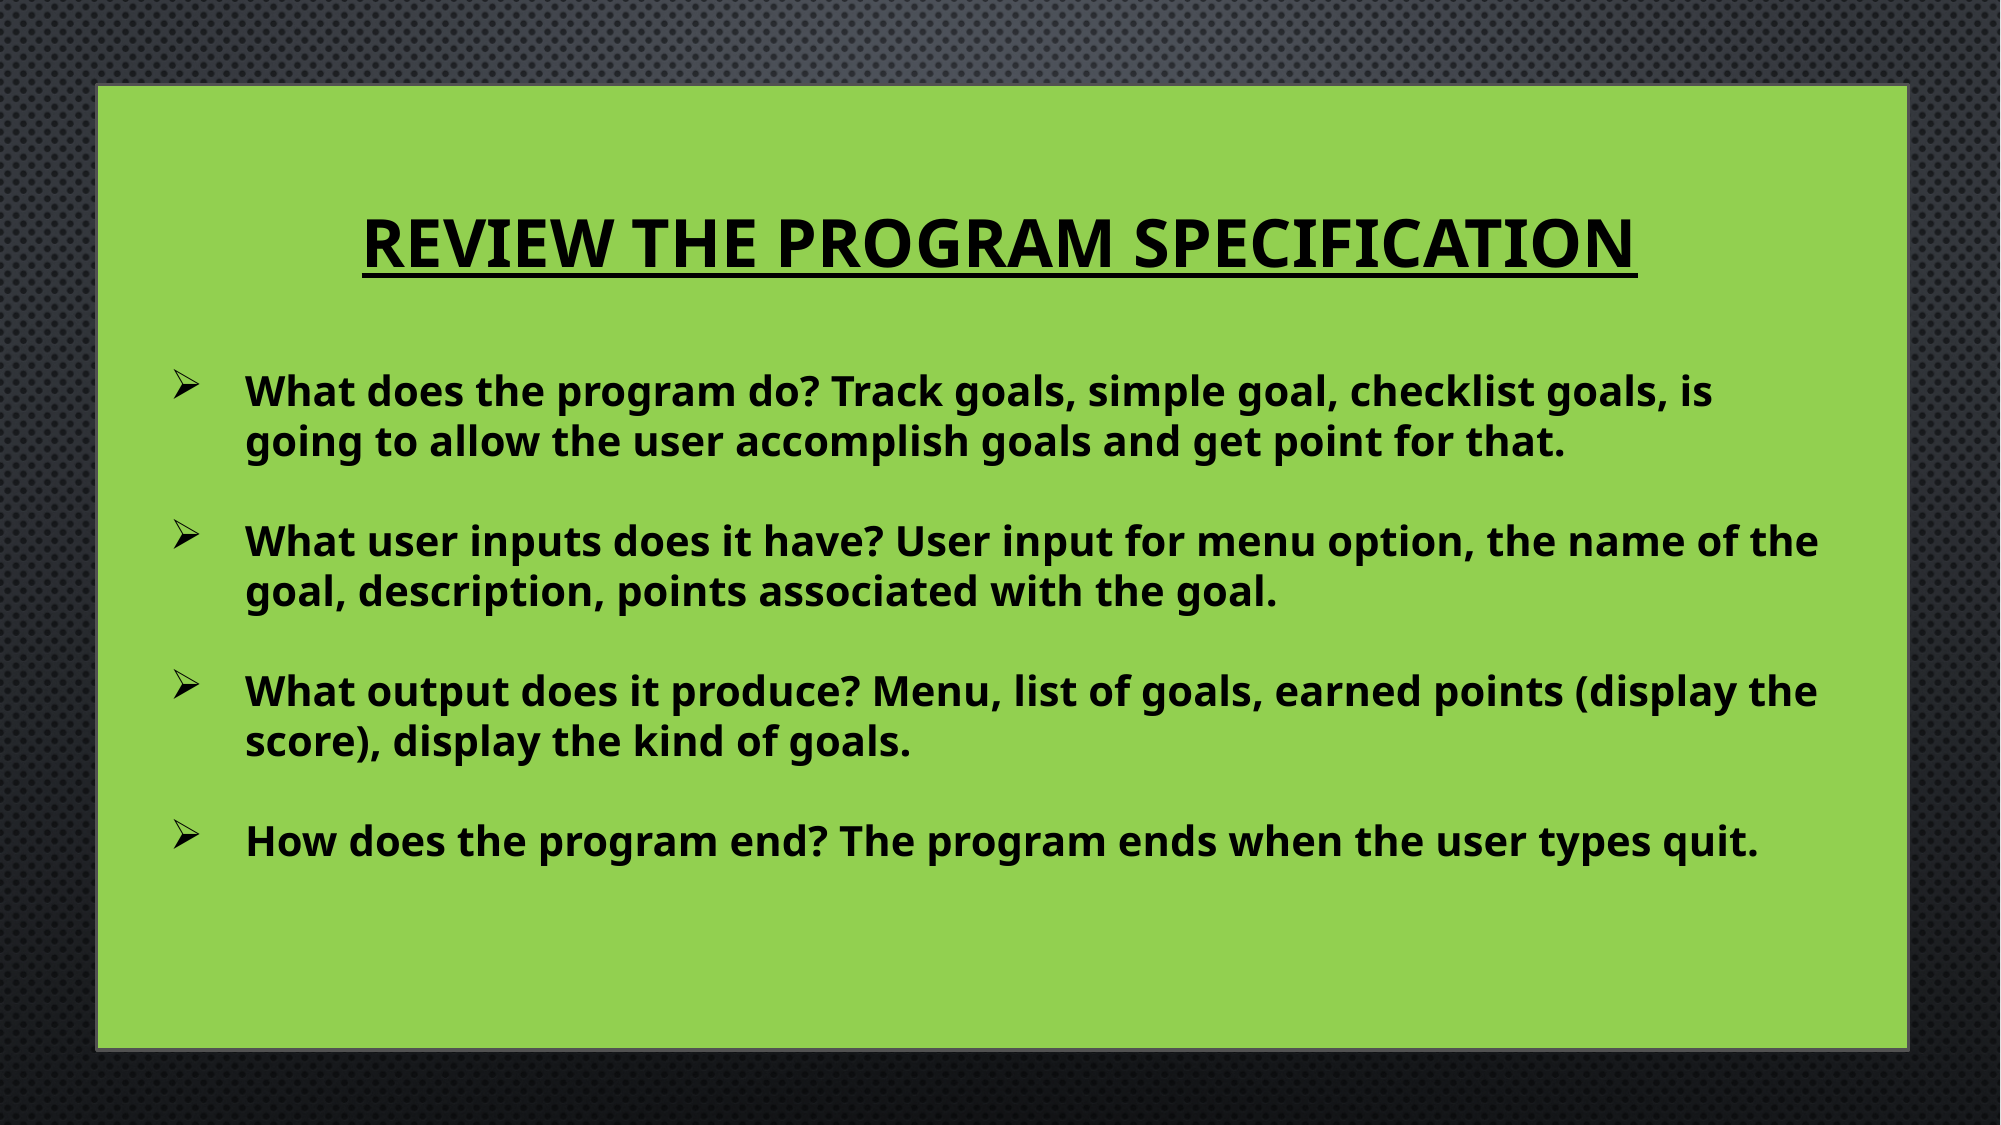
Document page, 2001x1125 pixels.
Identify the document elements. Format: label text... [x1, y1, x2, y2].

text_box What does the program do? Track goals, simple goal, checklist goals, is going to allow the user accomplish goals and get point for that. What user inputs does it have? User input for menu option, the name of the goal, description, points associated with the goal. What output does it produce? Menu, list of goals, earned points (display the score), display the kind of goals. How does the program end? The program ends when the user types quit. [155, 357, 1851, 962]
title Review the Program Specification [187, 125, 1813, 357]
text_box [95, 83, 1910, 1052]
